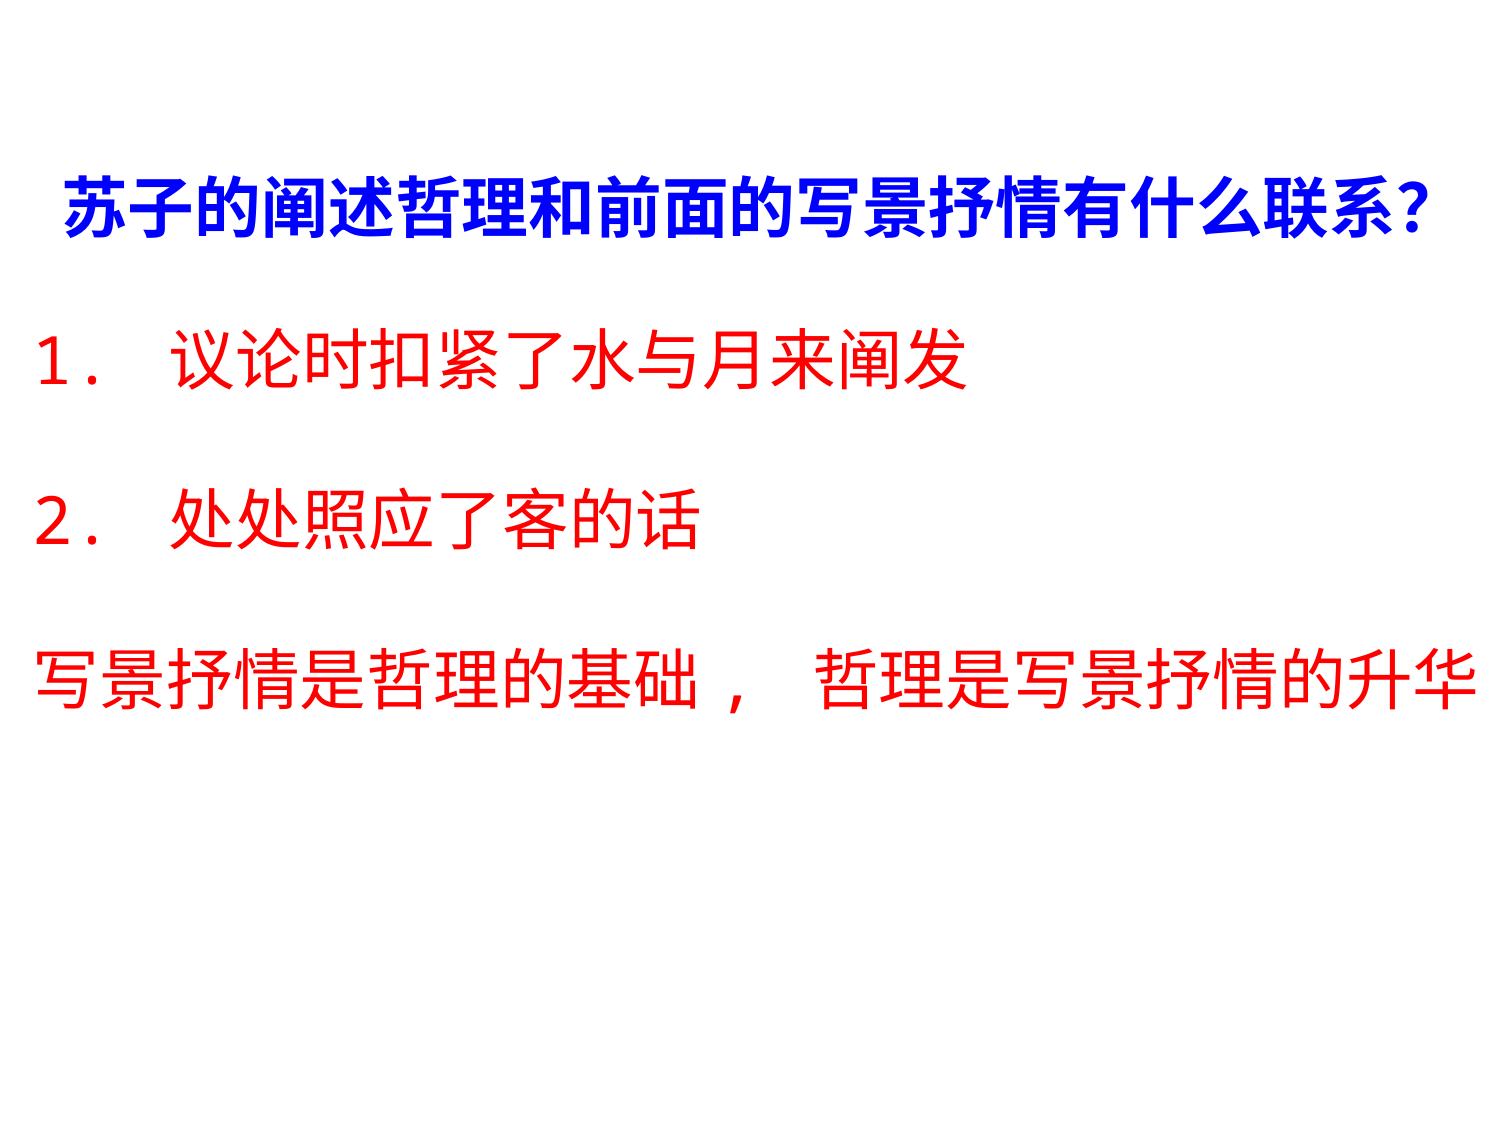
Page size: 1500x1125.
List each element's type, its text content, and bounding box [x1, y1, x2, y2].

text_box 苏子的阐述哲理和前面的写景抒情有什么联系？ [0, 78, 1473, 333]
text_box 1. 议论时扣紧了水与月来阐发 2. 处处照应了客的话 写景抒情是哲理的基础, 哲理是写景抒情的升华 [18, 310, 1495, 725]
